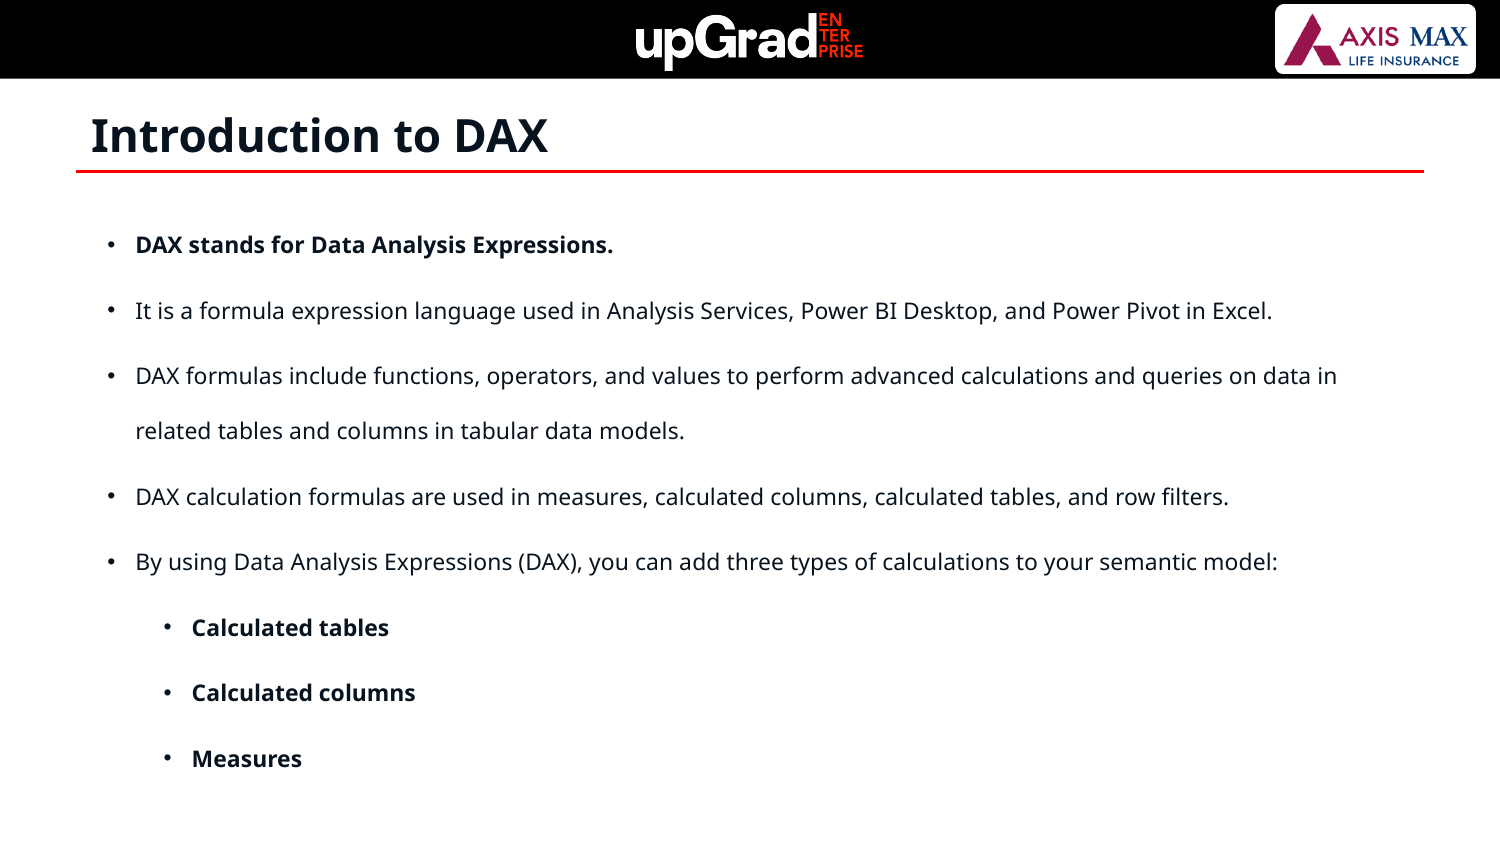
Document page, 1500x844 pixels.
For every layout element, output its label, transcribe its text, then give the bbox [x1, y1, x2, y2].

picture [636, 13, 863, 71]
picture [1275, 4, 1476, 74]
list DAX stands for Data Analysis Expressions. It is a formula expression language used in Analysis Services, Power BI Desktop, and Power Pivot in Excel. DAX formulas include functions, operators, and values to perform advanced calculations and queries on data in related tables and columns in tabular data models. DAX calculation formulas are used in measures, calculated columns, calculated tables, and row filters. By using Data Analysis Expressions (DAX), you can add three types of calculations to your semantic model: Calculated tables Calculated columns Measures [76, 195, 1424, 823]
list Introduction to DAX [76, 91, 1424, 170]
